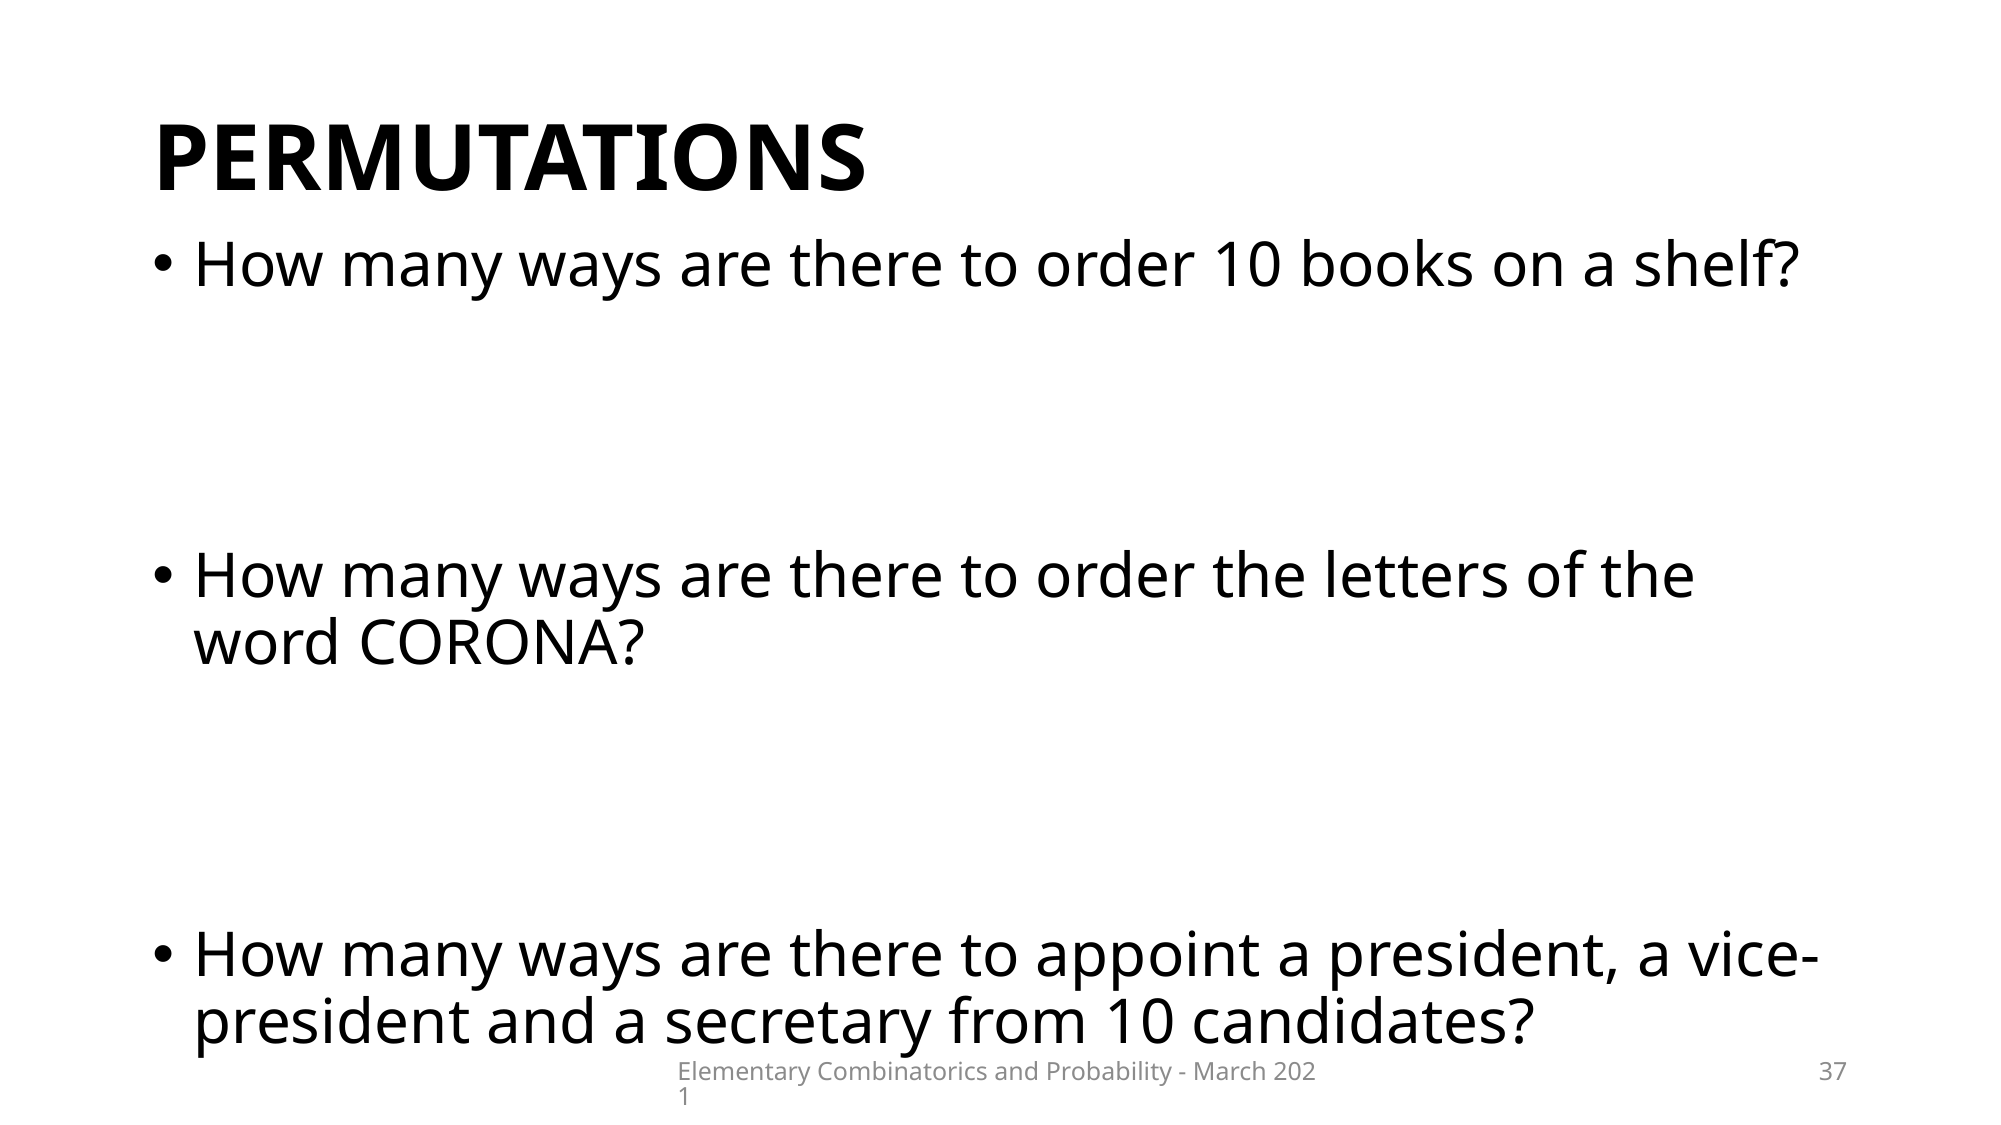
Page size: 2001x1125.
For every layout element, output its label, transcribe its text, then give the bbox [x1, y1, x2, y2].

title permutations [137, 52, 1863, 270]
footer Elementary Combinatorics and Probability - March 2021 [662, 1042, 1338, 1103]
slide_number 37 [1412, 1042, 1863, 1103]
